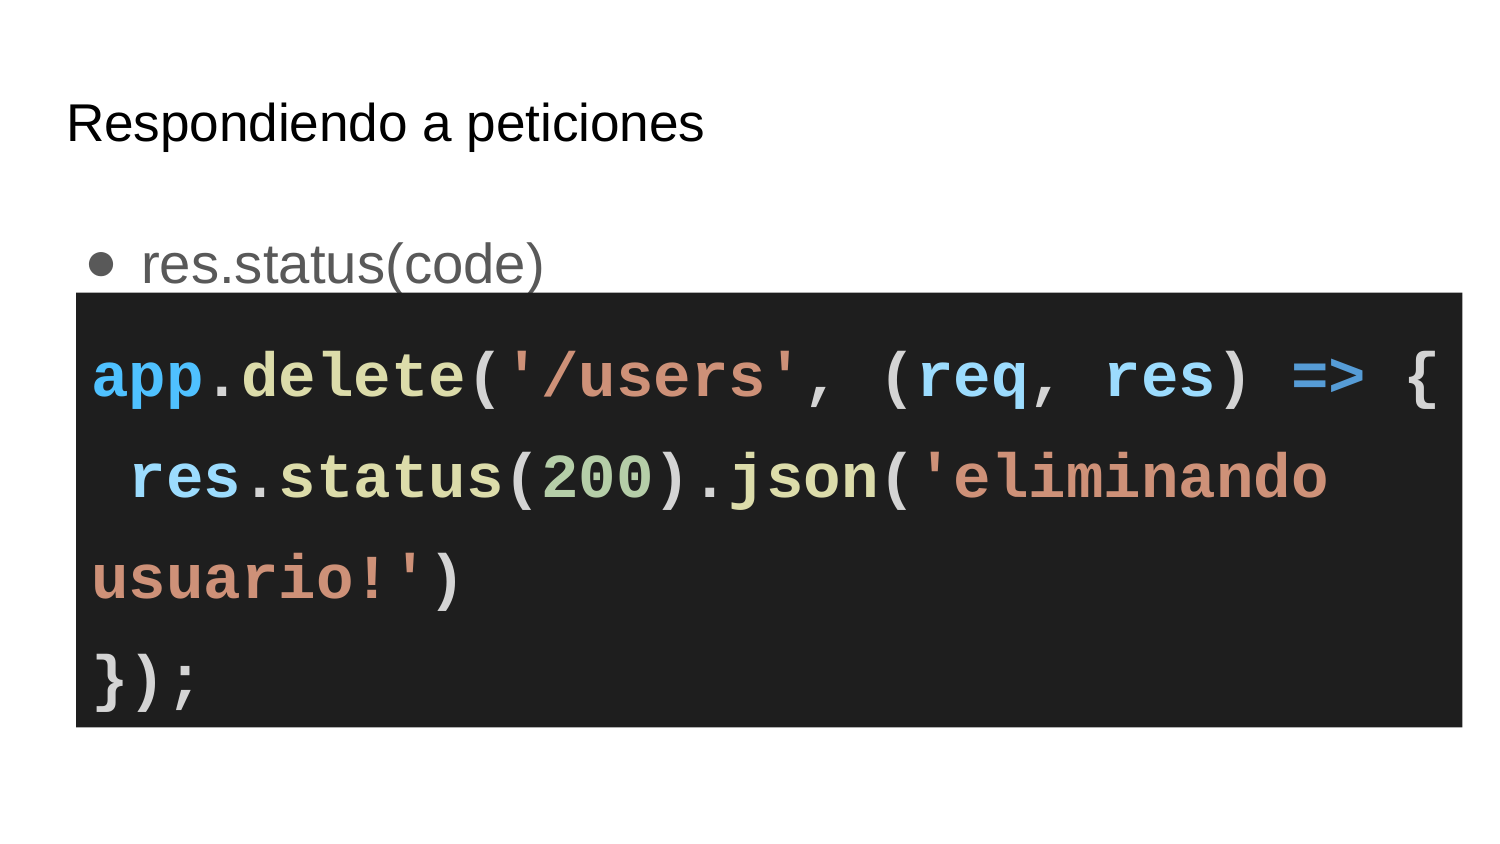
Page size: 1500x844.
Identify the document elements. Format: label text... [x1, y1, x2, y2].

list res.status(code) [51, 189, 1449, 750]
text_box app.delete('/users', (req, res) => { res.status(200).json('eliminando usuario!') }); [76, 292, 1463, 728]
title Respondiendo a peticiones [51, 72, 1449, 167]
